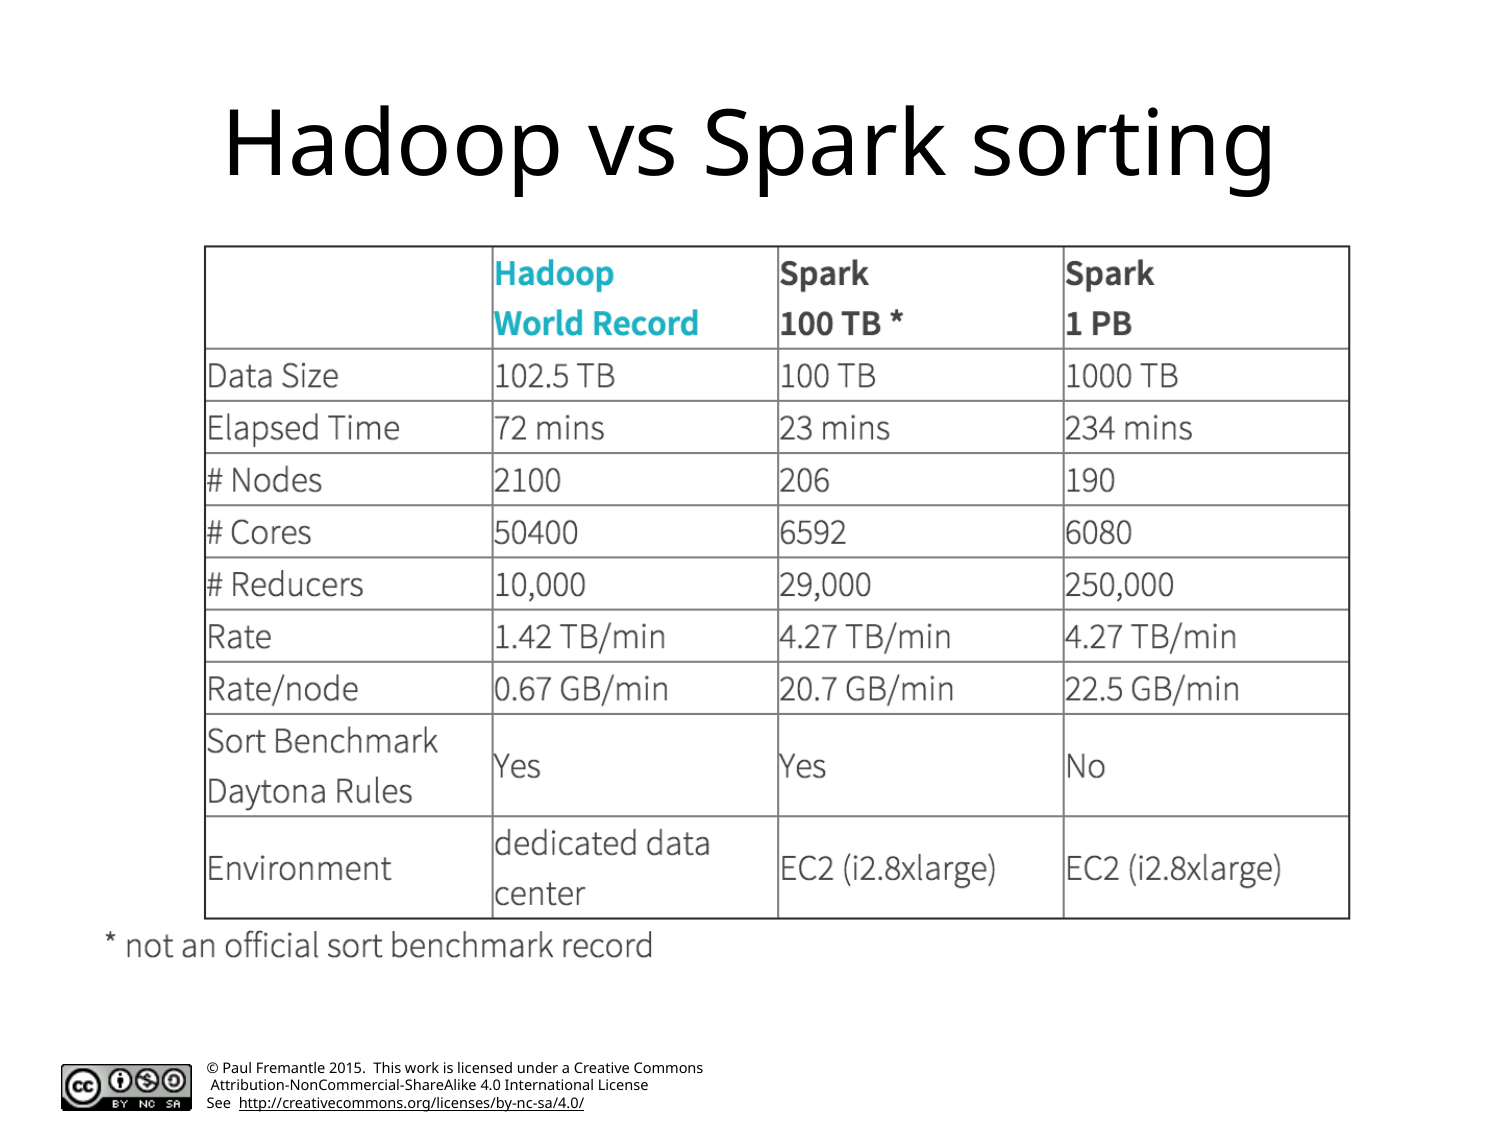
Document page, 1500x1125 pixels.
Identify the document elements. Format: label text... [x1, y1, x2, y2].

picture [30, 212, 1467, 1001]
title Hadoop vs Spark sorting [75, 45, 1425, 211]
picture [61, 1064, 192, 1111]
